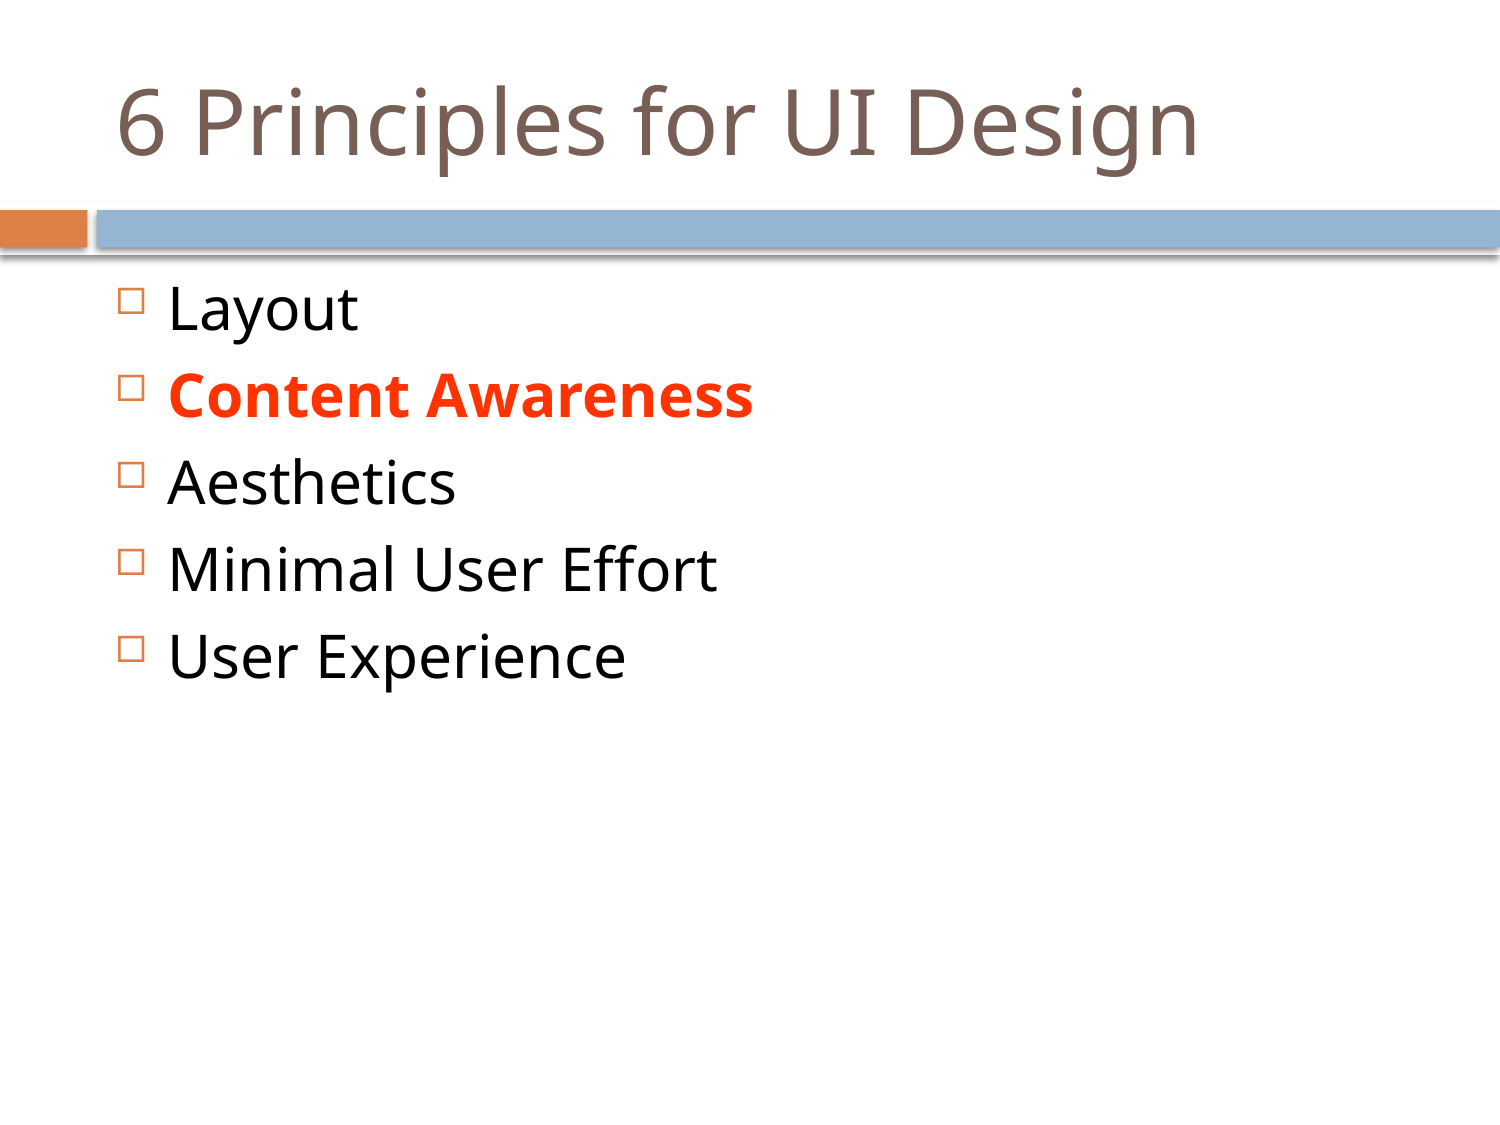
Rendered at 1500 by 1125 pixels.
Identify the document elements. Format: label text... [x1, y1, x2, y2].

title 6 Principles for UI Design [100, 37, 1438, 200]
list Layout Content Awareness Aesthetics Minimal User Effort User Experience [100, 262, 1438, 1000]
